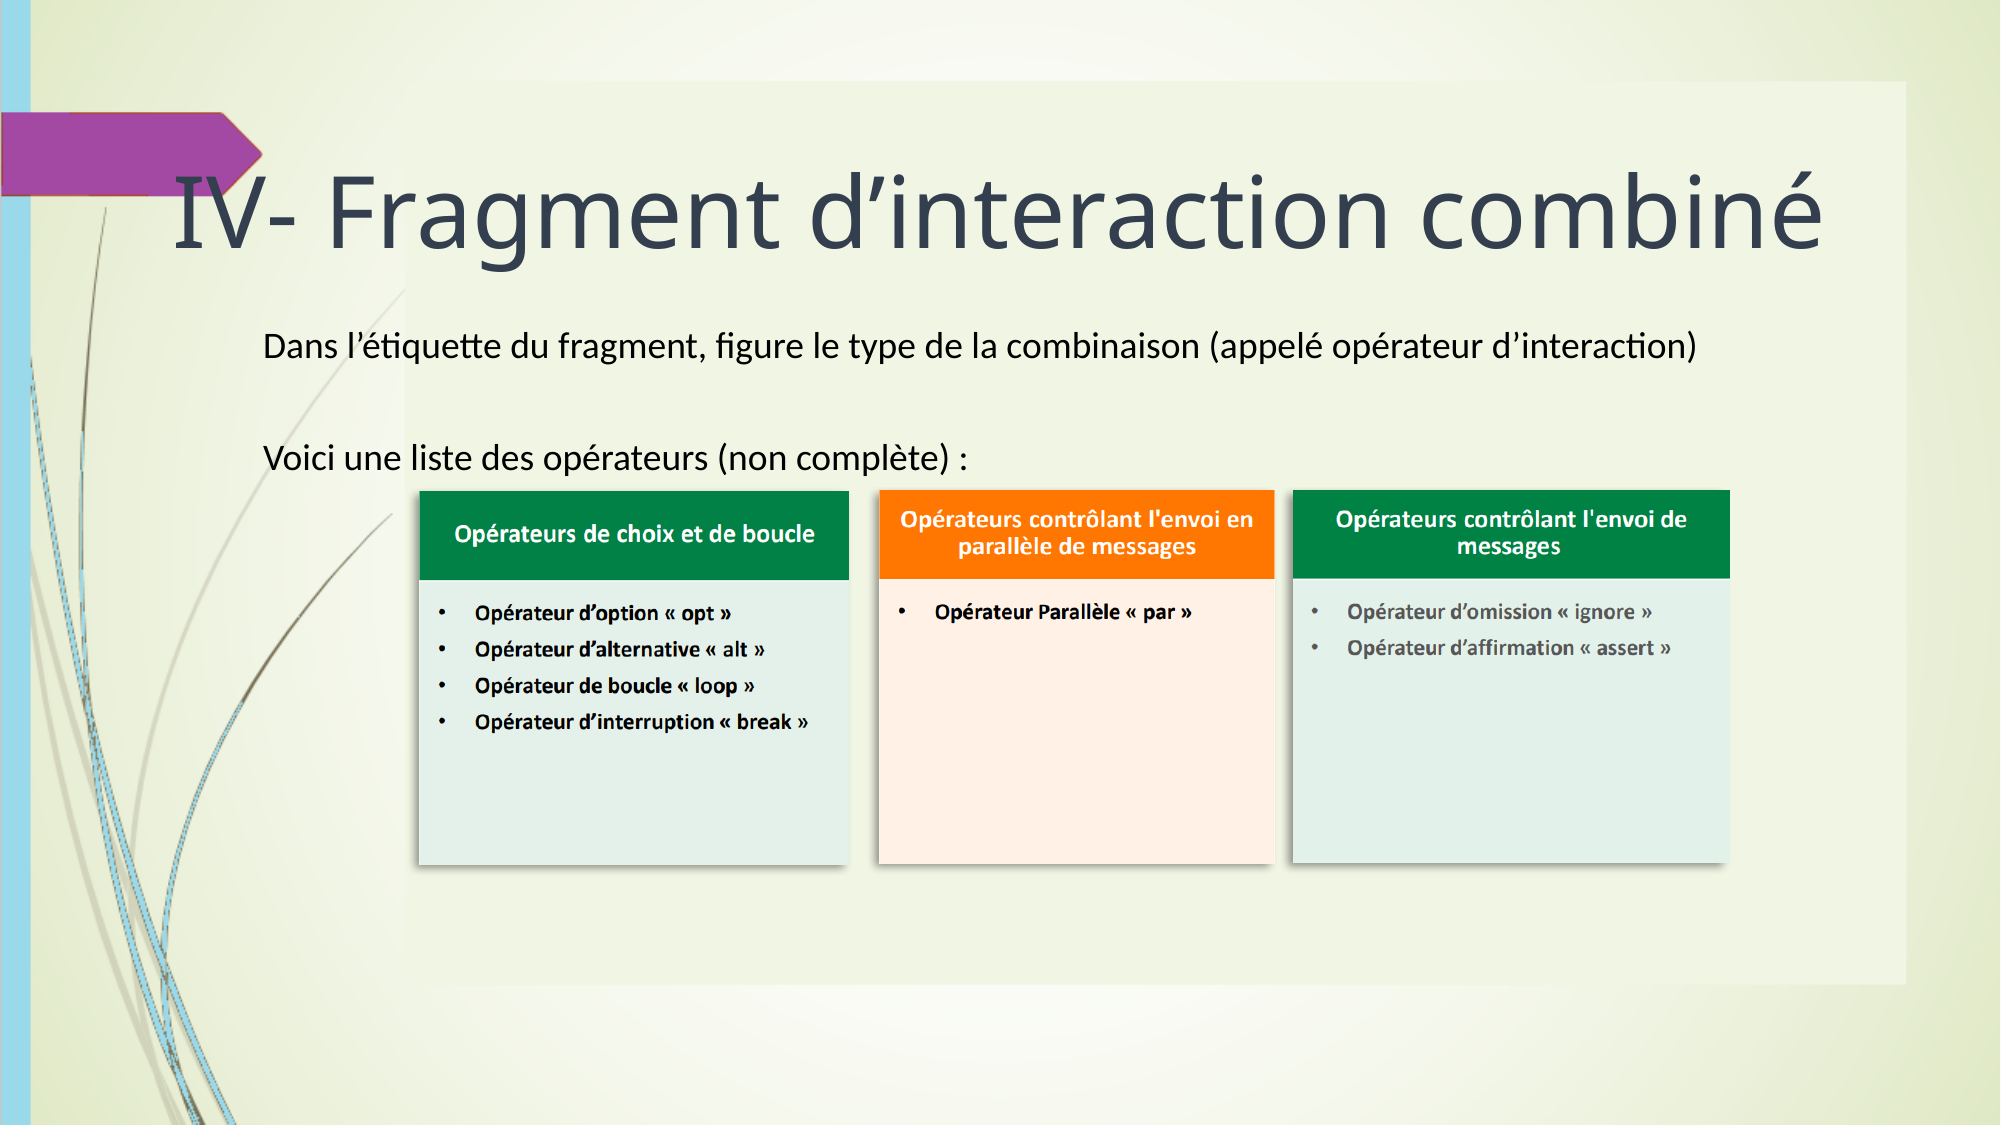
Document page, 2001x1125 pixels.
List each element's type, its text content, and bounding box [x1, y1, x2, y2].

title IV- Fragment d’interaction combiné [137, 59, 1863, 278]
text_box Dans l’étiquette du fragment, figure le type de la combinaison (appelé opérateur d’interaction) [248, 313, 1882, 374]
picture [0, 0, 2001, 1125]
text_box Voici une liste des opérateurs (non complète) : [248, 425, 1882, 486]
